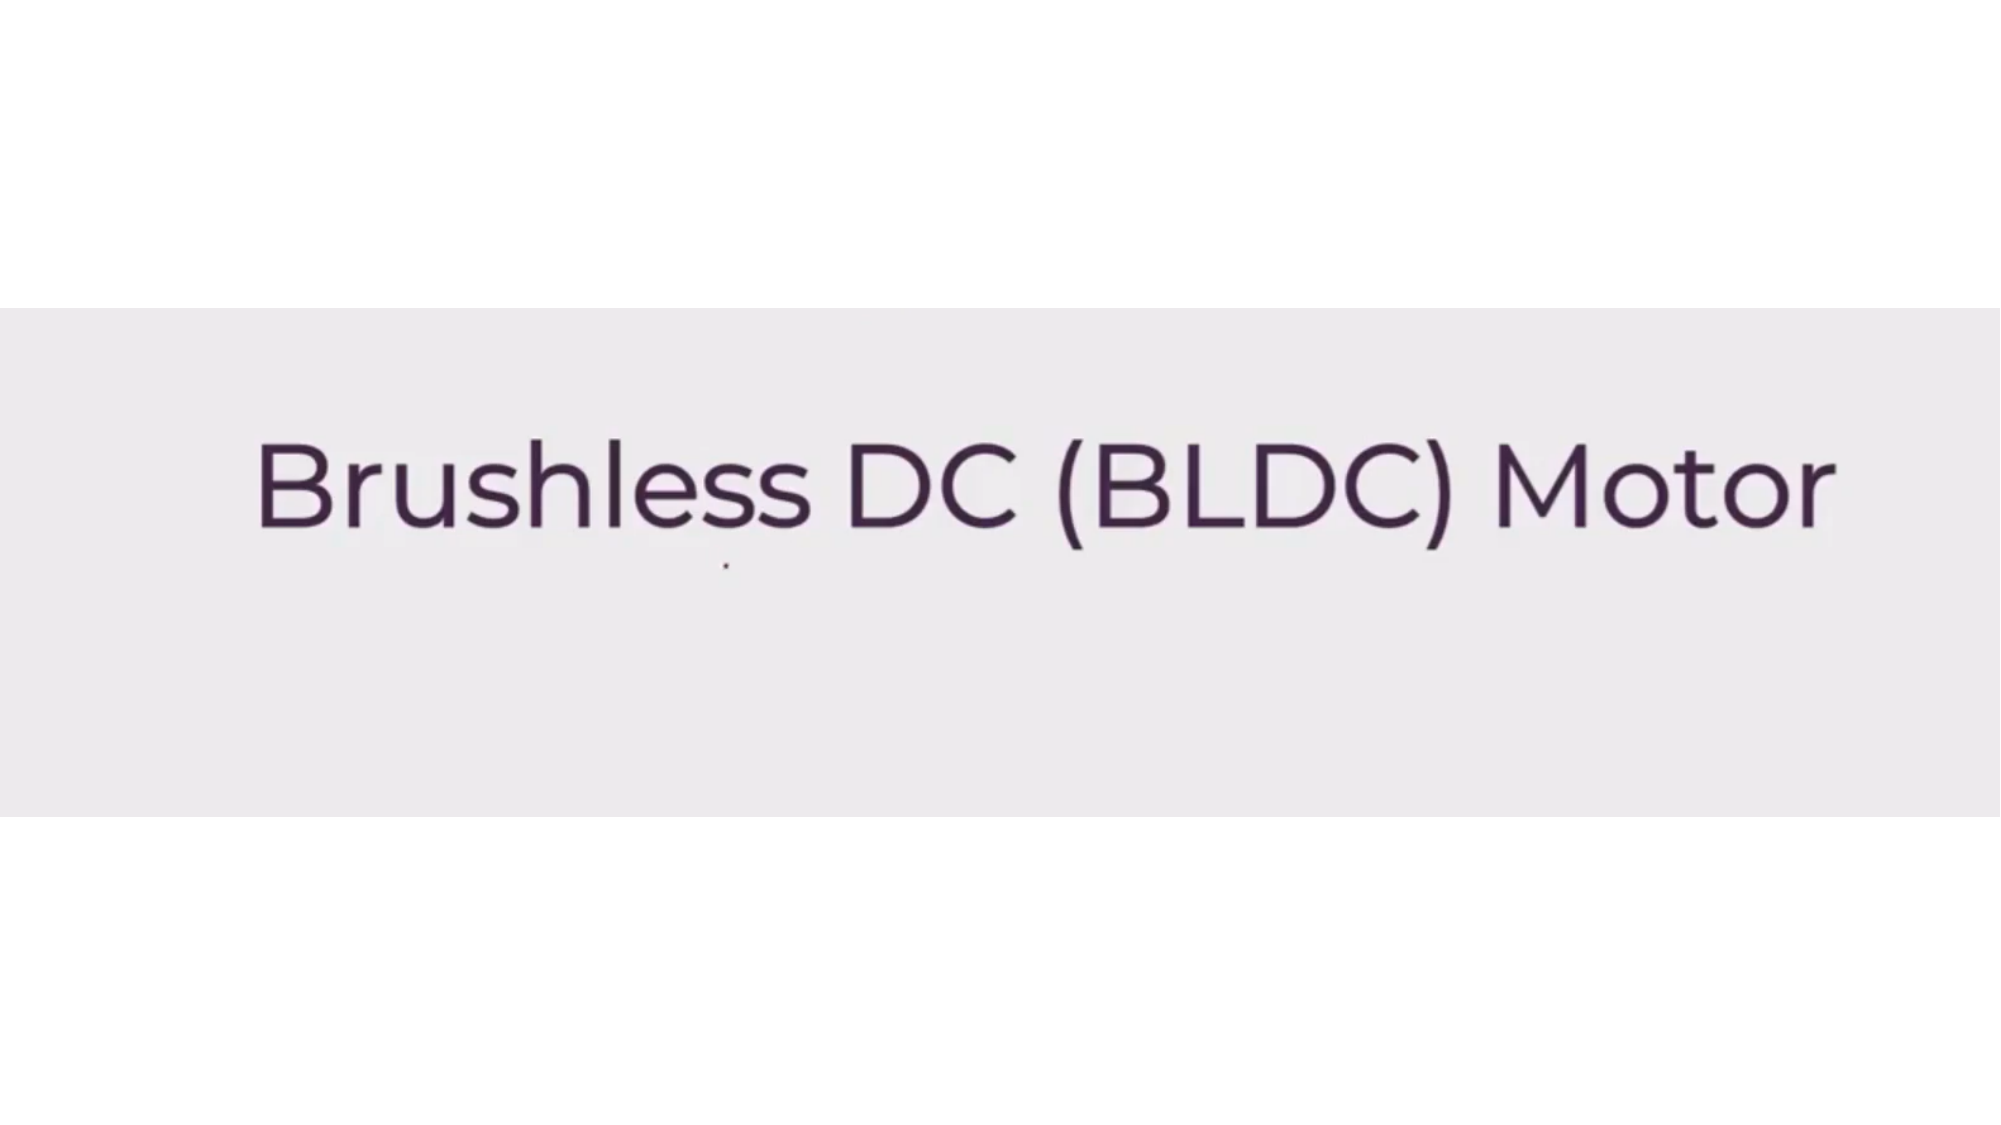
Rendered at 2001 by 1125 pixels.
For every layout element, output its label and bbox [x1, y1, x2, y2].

picture [0, 308, 2000, 817]
